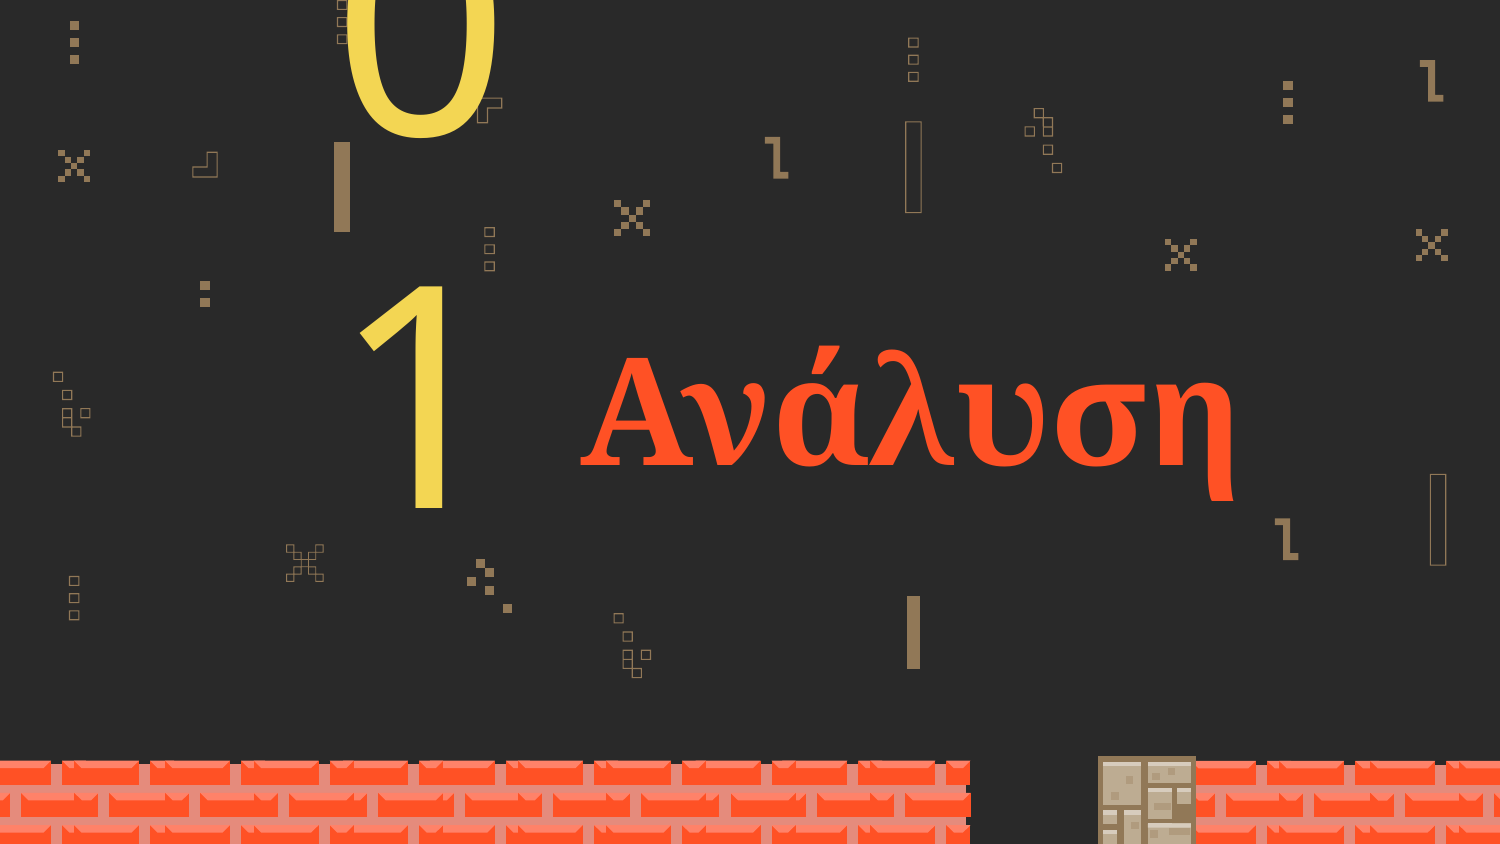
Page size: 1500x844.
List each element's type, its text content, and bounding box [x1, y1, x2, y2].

title Ανάλυση [566, 312, 1296, 499]
title 01 [276, 263, 566, 586]
